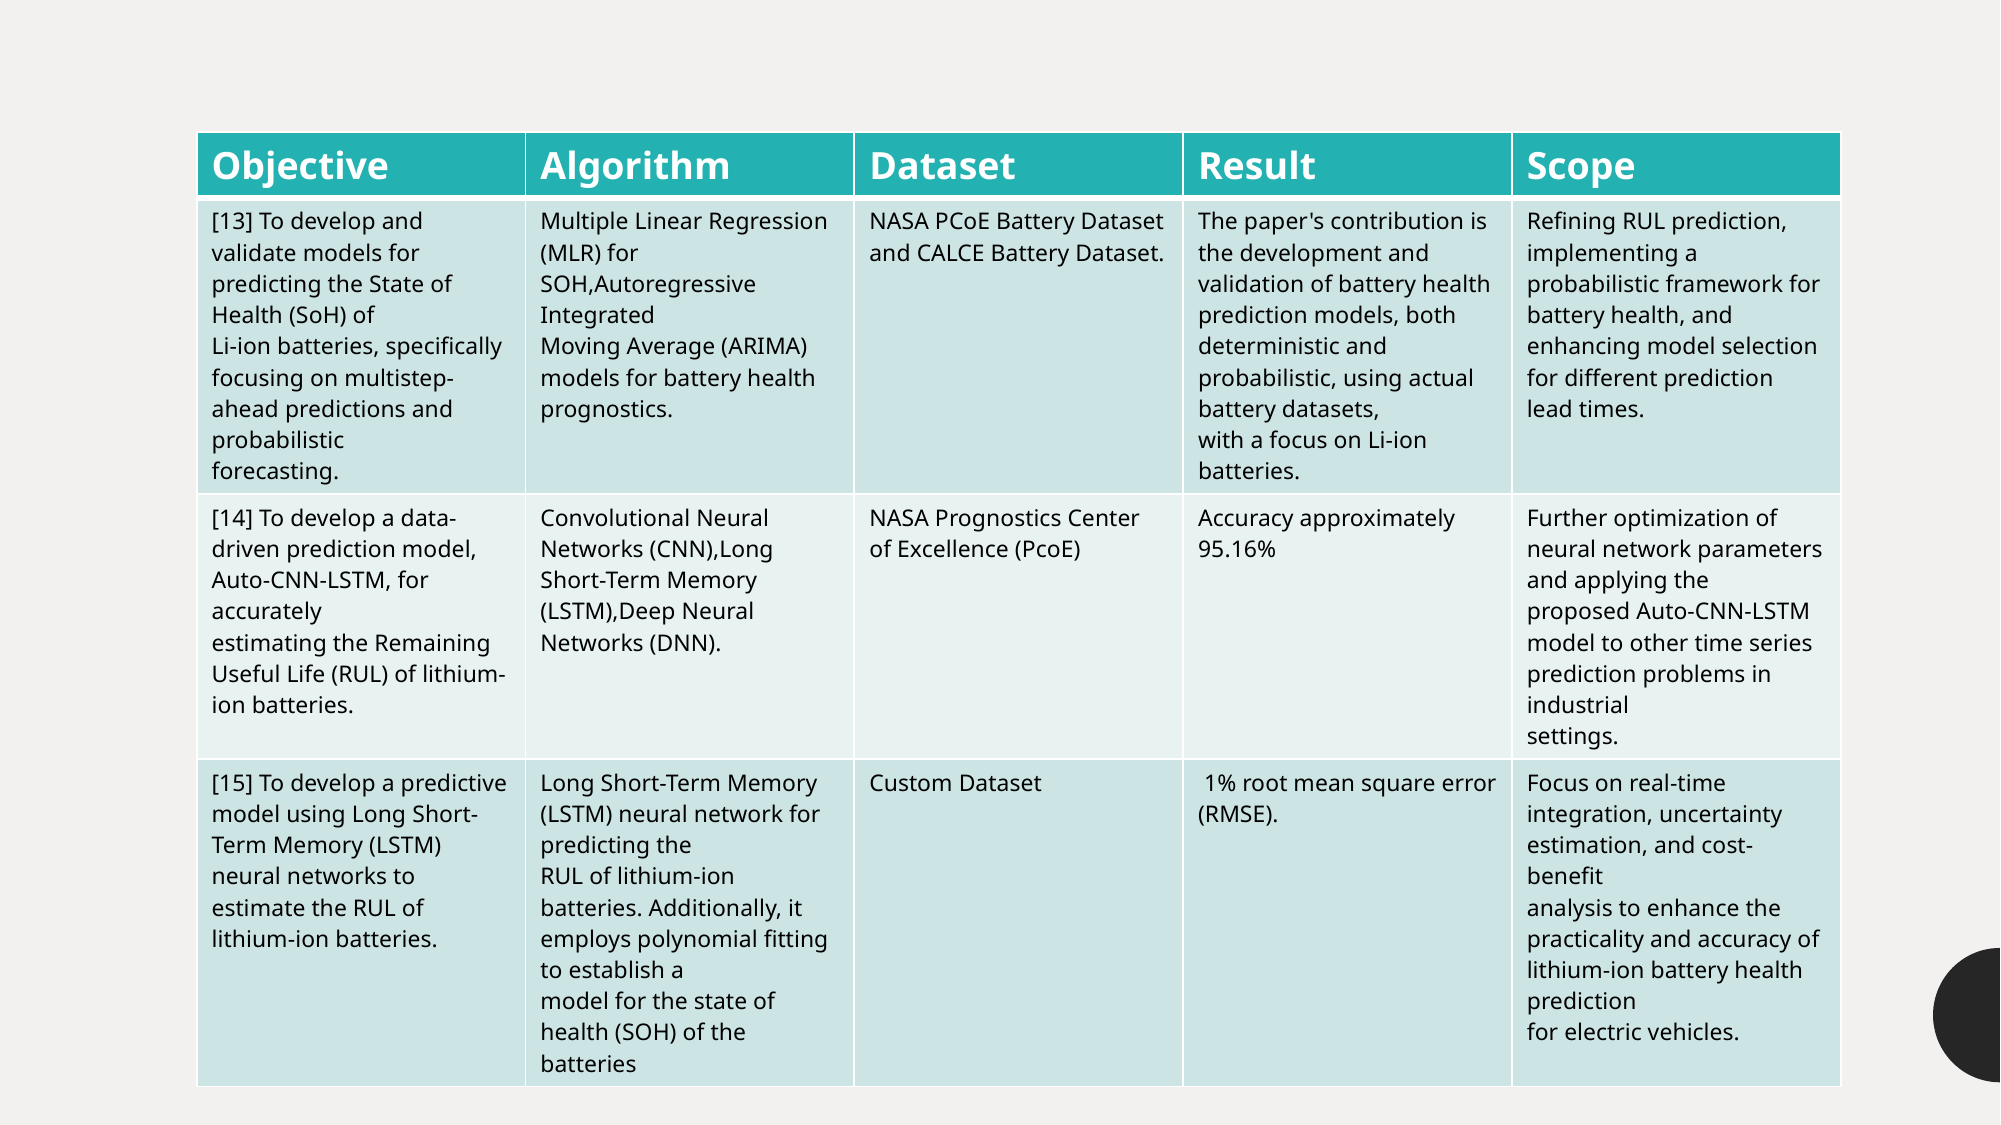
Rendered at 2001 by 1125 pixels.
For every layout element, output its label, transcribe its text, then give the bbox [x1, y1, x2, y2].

table_cell Convolutional Neural Networks (CNN),Long Short-Term Memory (LSTM),Deep Neural Networks (DNN). [526, 495, 853, 758]
table_cell Further optimization of neural network parameters and applying the proposed Auto-CNN-LSTM model to other time series prediction problems in industrial settings. [1513, 495, 1840, 758]
table_cell 1% root mean square error (RMSE). [1184, 760, 1511, 1086]
table_cell Accuracy approximately 95.16% [1184, 495, 1511, 758]
table_header Scope [1513, 133, 1840, 195]
table_cell [15] To develop a predictive model using Long Short-Term Memory (LSTM) neural networks to estimate the RUL of lithium-ion batteries. [198, 760, 525, 1086]
table_cell Focus on real-time integration, uncertainty estimation, and cost-benefit analysis to enhance the practicality and accuracy of lithium-ion battery health prediction for electric vehicles. [1513, 760, 1840, 1086]
table_header Dataset [855, 133, 1182, 195]
table_cell Long Short-Term Memory (LSTM) neural network for predicting the RUL of lithium-ion batteries. Additionally, it employs polynomial fitting to establish a model for the state of health (SOH) of the batteries [526, 760, 853, 1086]
table_cell [14] To develop a data-driven prediction model, Auto-CNN-LSTM, for accurately estimating the Remaining Useful Life (RUL) of lithium-ion batteries. [198, 495, 525, 758]
table_cell [13] To develop and validate models for predicting the State of Health (SoH) of Li-ion batteries, specifically focusing on multistep-ahead predictions and probabilistic forecasting. [198, 201, 525, 493]
table_cell NASA Prognostics Center of Excellence (PcoE) [855, 495, 1182, 758]
table_cell The paper's contribution is the development and validation of battery health prediction models, both deterministic and probabilistic, using actual battery datasets, with a focus on Li-ion batteries. [1184, 201, 1511, 493]
table_cell Refining RUL prediction, implementing a probabilistic framework for battery health, and enhancing model selection for different prediction lead times. [1513, 201, 1840, 493]
table_header Objective [198, 133, 525, 195]
table_header Result [1184, 133, 1511, 195]
table_header Algorithm [526, 133, 853, 195]
table_cell Custom Dataset [855, 760, 1182, 1086]
table_cell Multiple Linear Regression (MLR) for SOH,Autoregressive Integrated Moving Average (ARIMA) models for battery health prognostics. [526, 201, 853, 493]
table_cell NASA PCoE Battery Dataset and CALCE Battery Dataset. [855, 201, 1182, 493]
